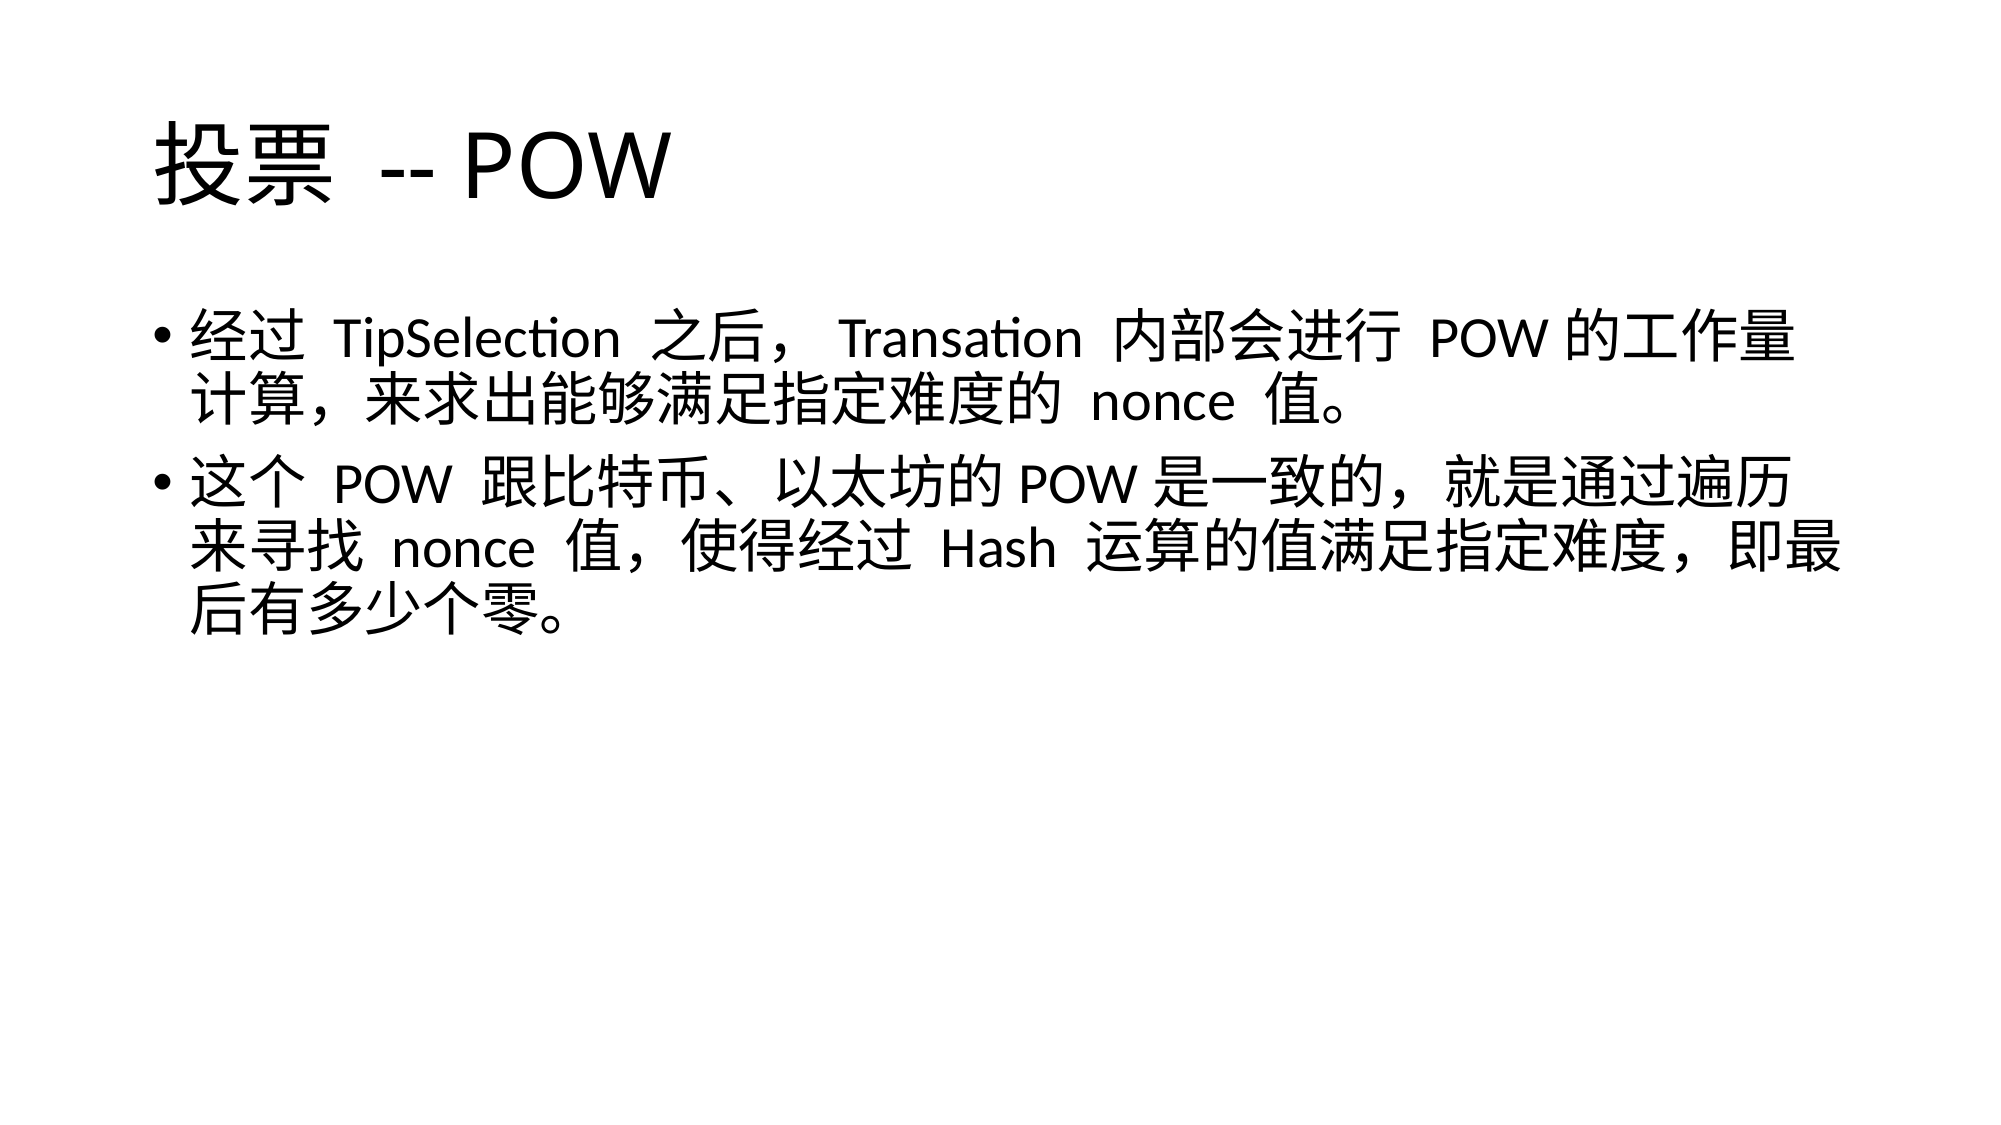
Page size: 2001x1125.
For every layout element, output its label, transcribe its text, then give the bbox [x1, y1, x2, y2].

list 经过 TipSelection 之后，Transation 内部会进行 POW的工作量计算，来求出能够满足指定难度的 nonce 值。 这个 POW 跟比特币、以太坊的POW是一致的，就是通过遍历来寻找 nonce 值，使得经过 Hash 运算的值满足指定难度，即最后有多少个零。 [137, 299, 1863, 1014]
title 投票 -- POW [137, 59, 1863, 278]
